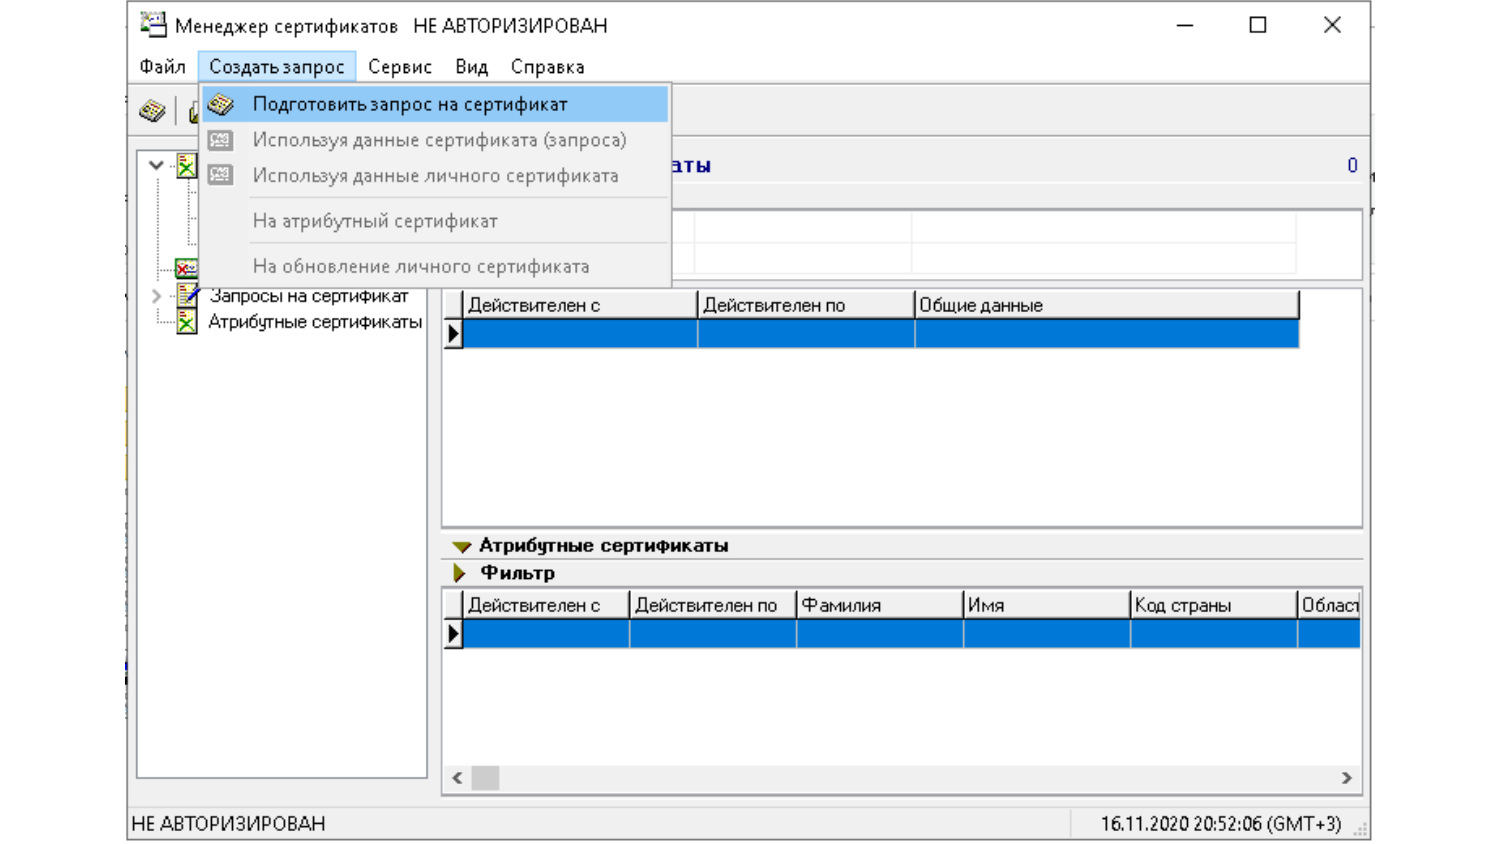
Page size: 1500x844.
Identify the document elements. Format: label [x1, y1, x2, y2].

picture [125, 0, 1375, 844]
